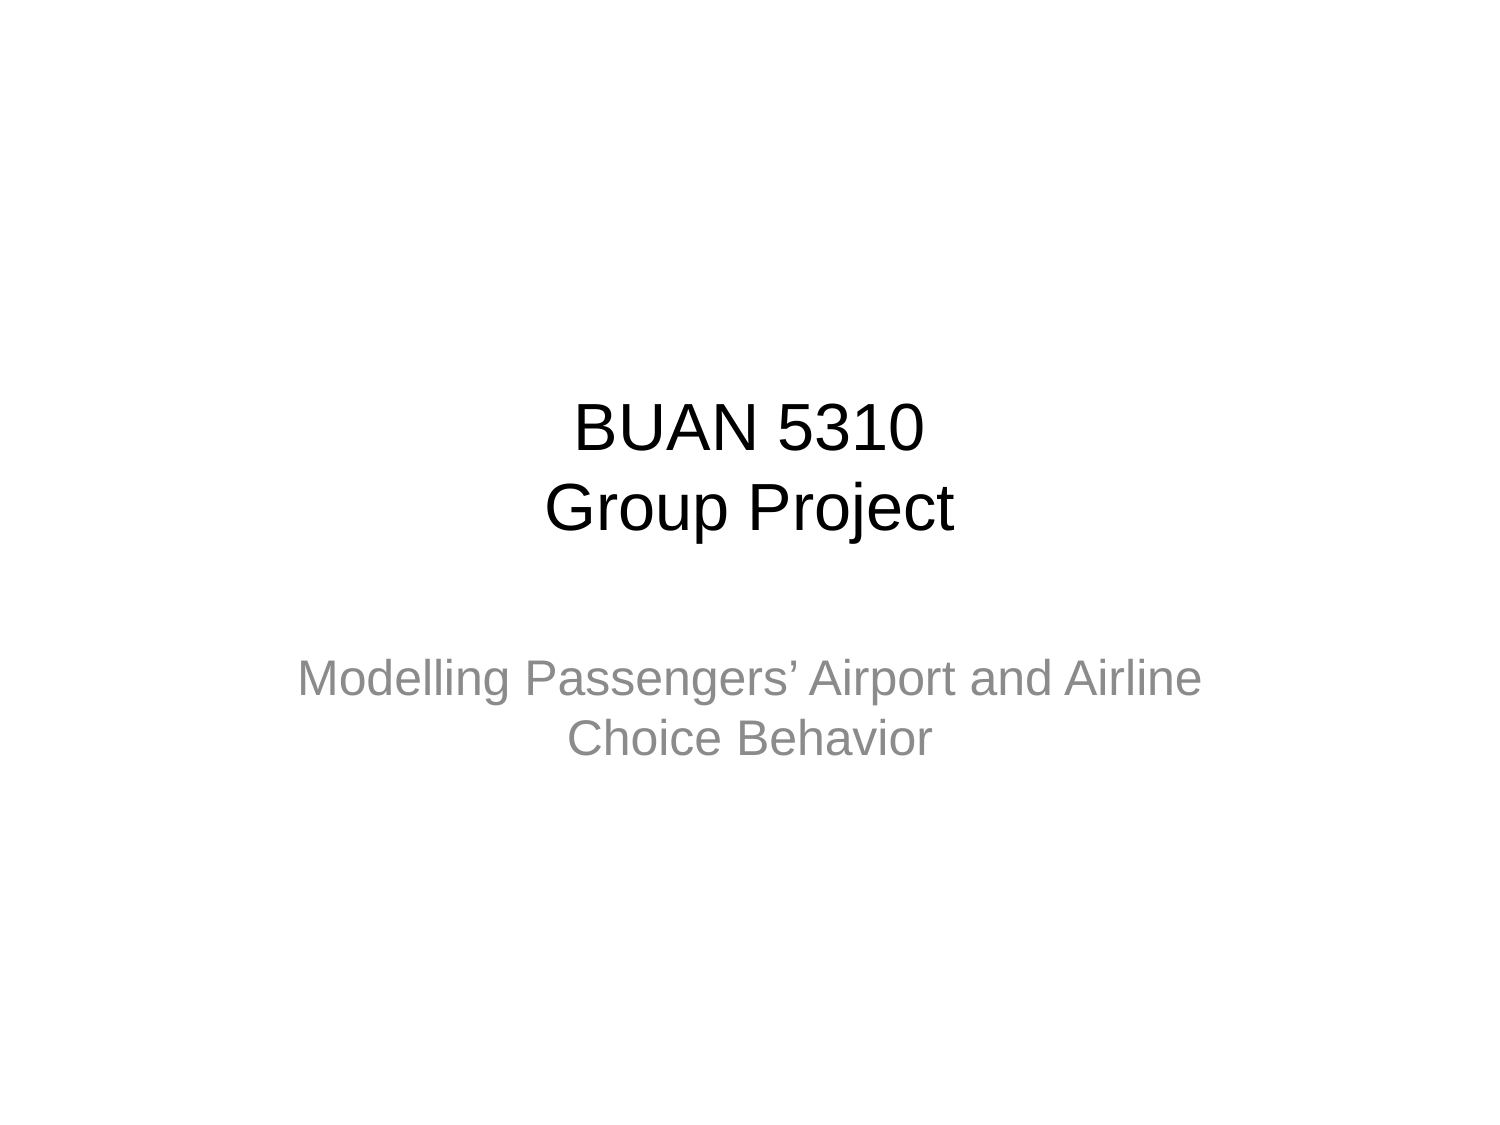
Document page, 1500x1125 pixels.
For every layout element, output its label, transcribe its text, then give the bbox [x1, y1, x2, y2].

title BUAN 5310 Group Project [112, 343, 1388, 585]
subtitle Modelling Passengers’ Airport and Airline Choice Behavior [225, 637, 1275, 925]
